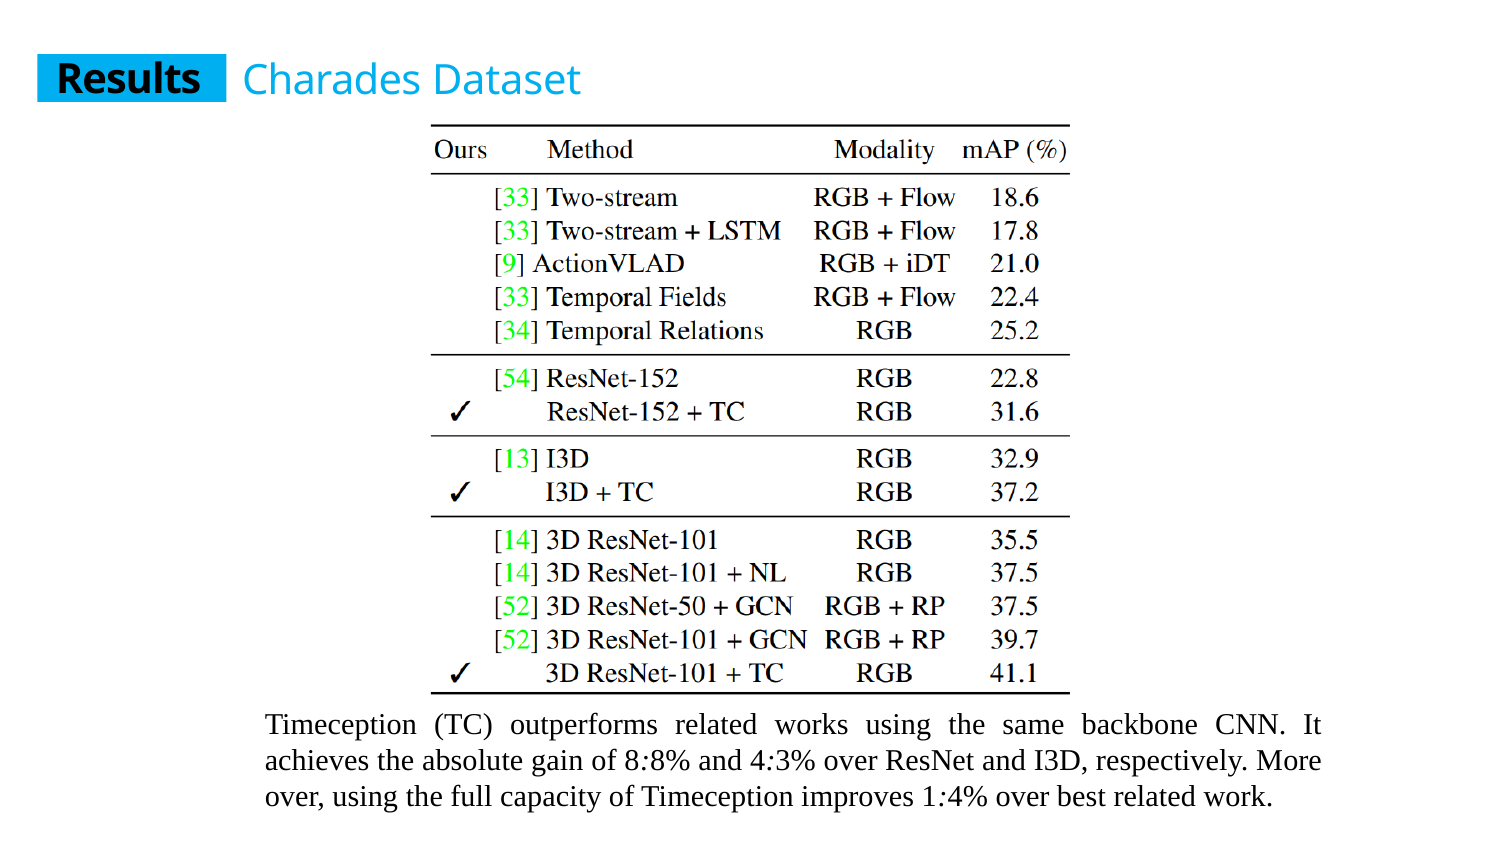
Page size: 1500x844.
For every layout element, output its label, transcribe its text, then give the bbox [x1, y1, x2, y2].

text_box Results [37, 54, 227, 102]
title Charades Dataset [240, 5, 613, 149]
text_box Timeception (TC) outperforms related works using the same backbone CNN. It achieves the absolute gain of 8:8% and 4:3% over ResNet and I3D, respectively. More over, using the full capacity of Timeception improves 1:4% over best related work. [249, 696, 1338, 821]
picture [424, 121, 1076, 700]
